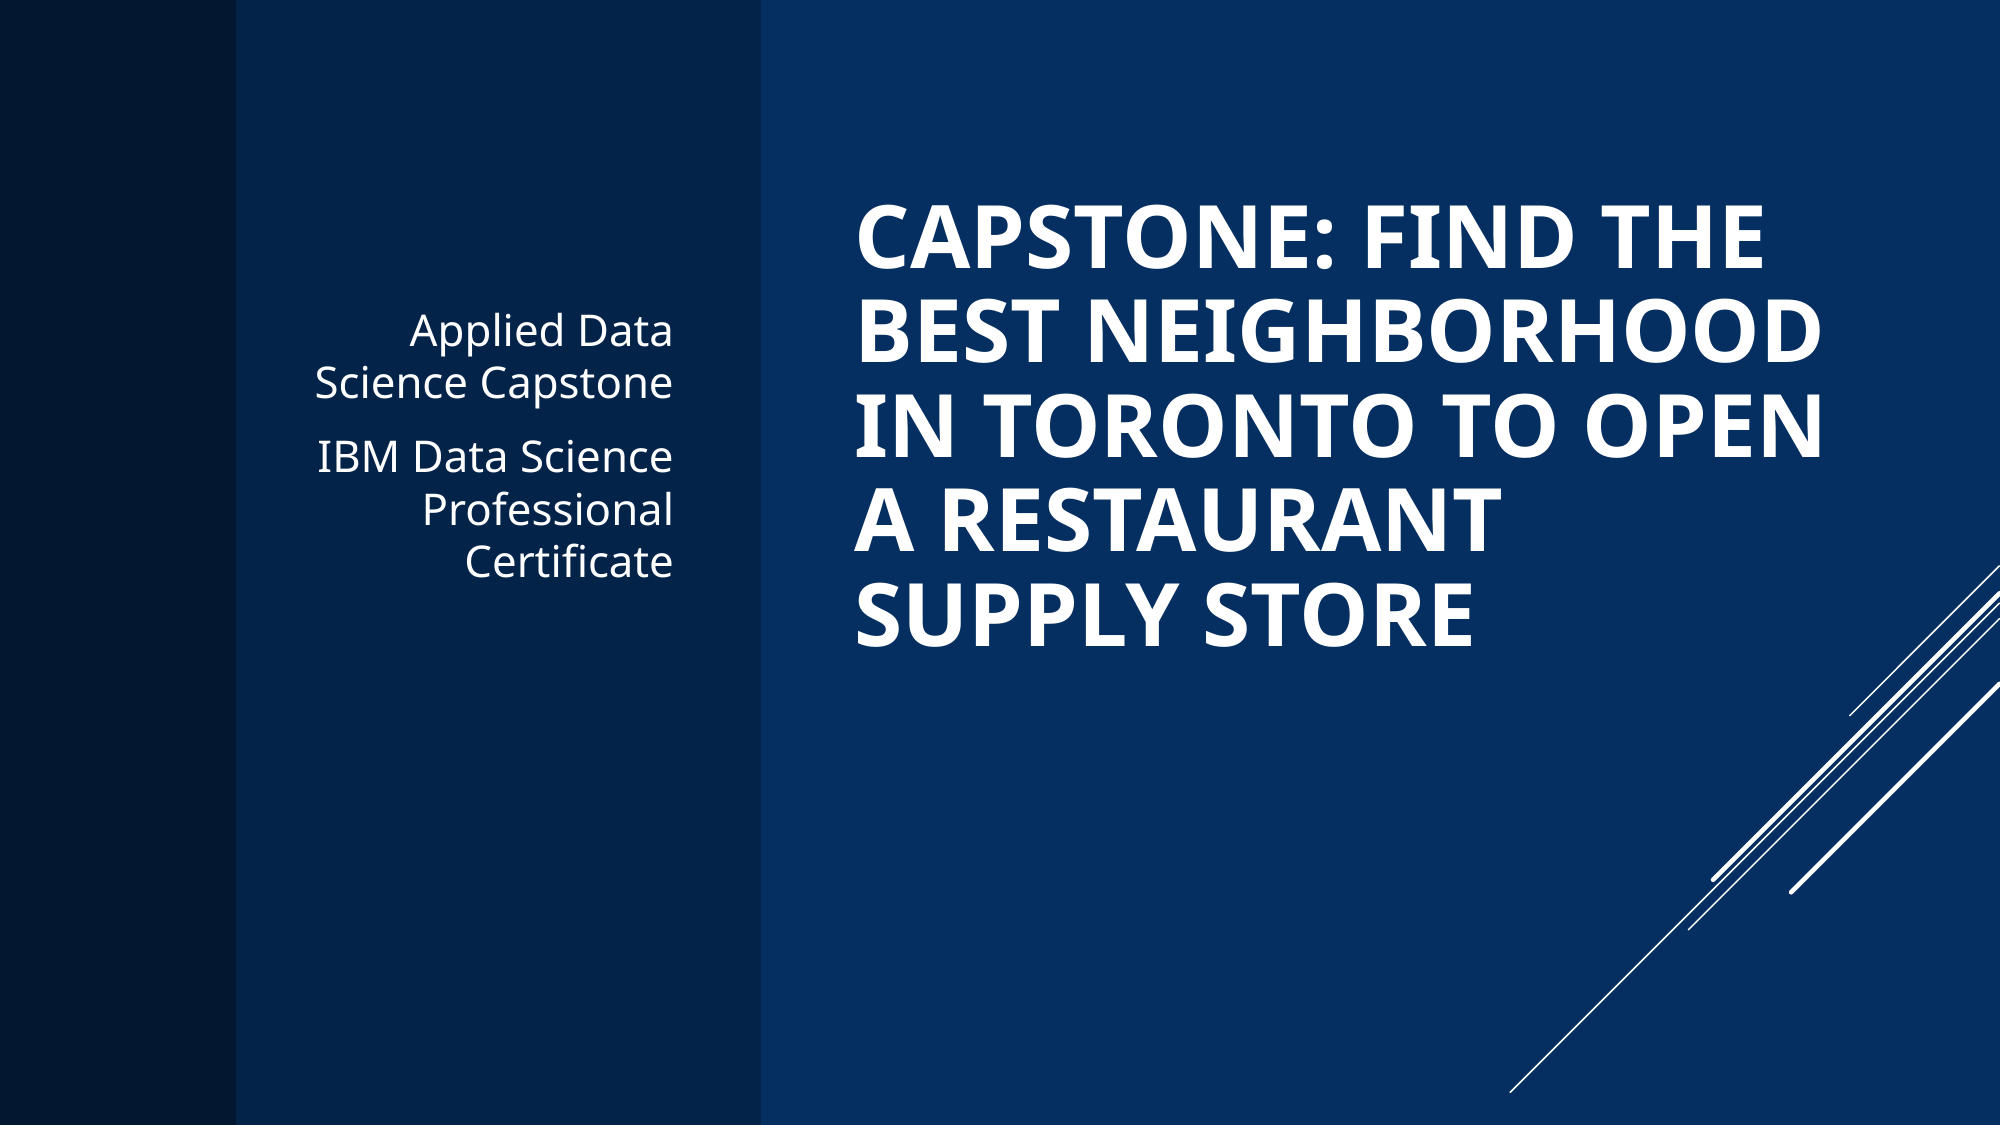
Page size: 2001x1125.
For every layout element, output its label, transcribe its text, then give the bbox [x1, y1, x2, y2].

text_box [762, 0, 2000, 1125]
title Capstone: Find the best neighborhood in Toronto to open a Restaurant Supply Store [839, 112, 1850, 850]
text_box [1510, 565, 2000, 1093]
subtitle Applied Data Science Capstone IBM Data Science Professional Certificate [278, 112, 690, 850]
text_box [0, 0, 237, 1125]
text_box [237, 0, 762, 1125]
